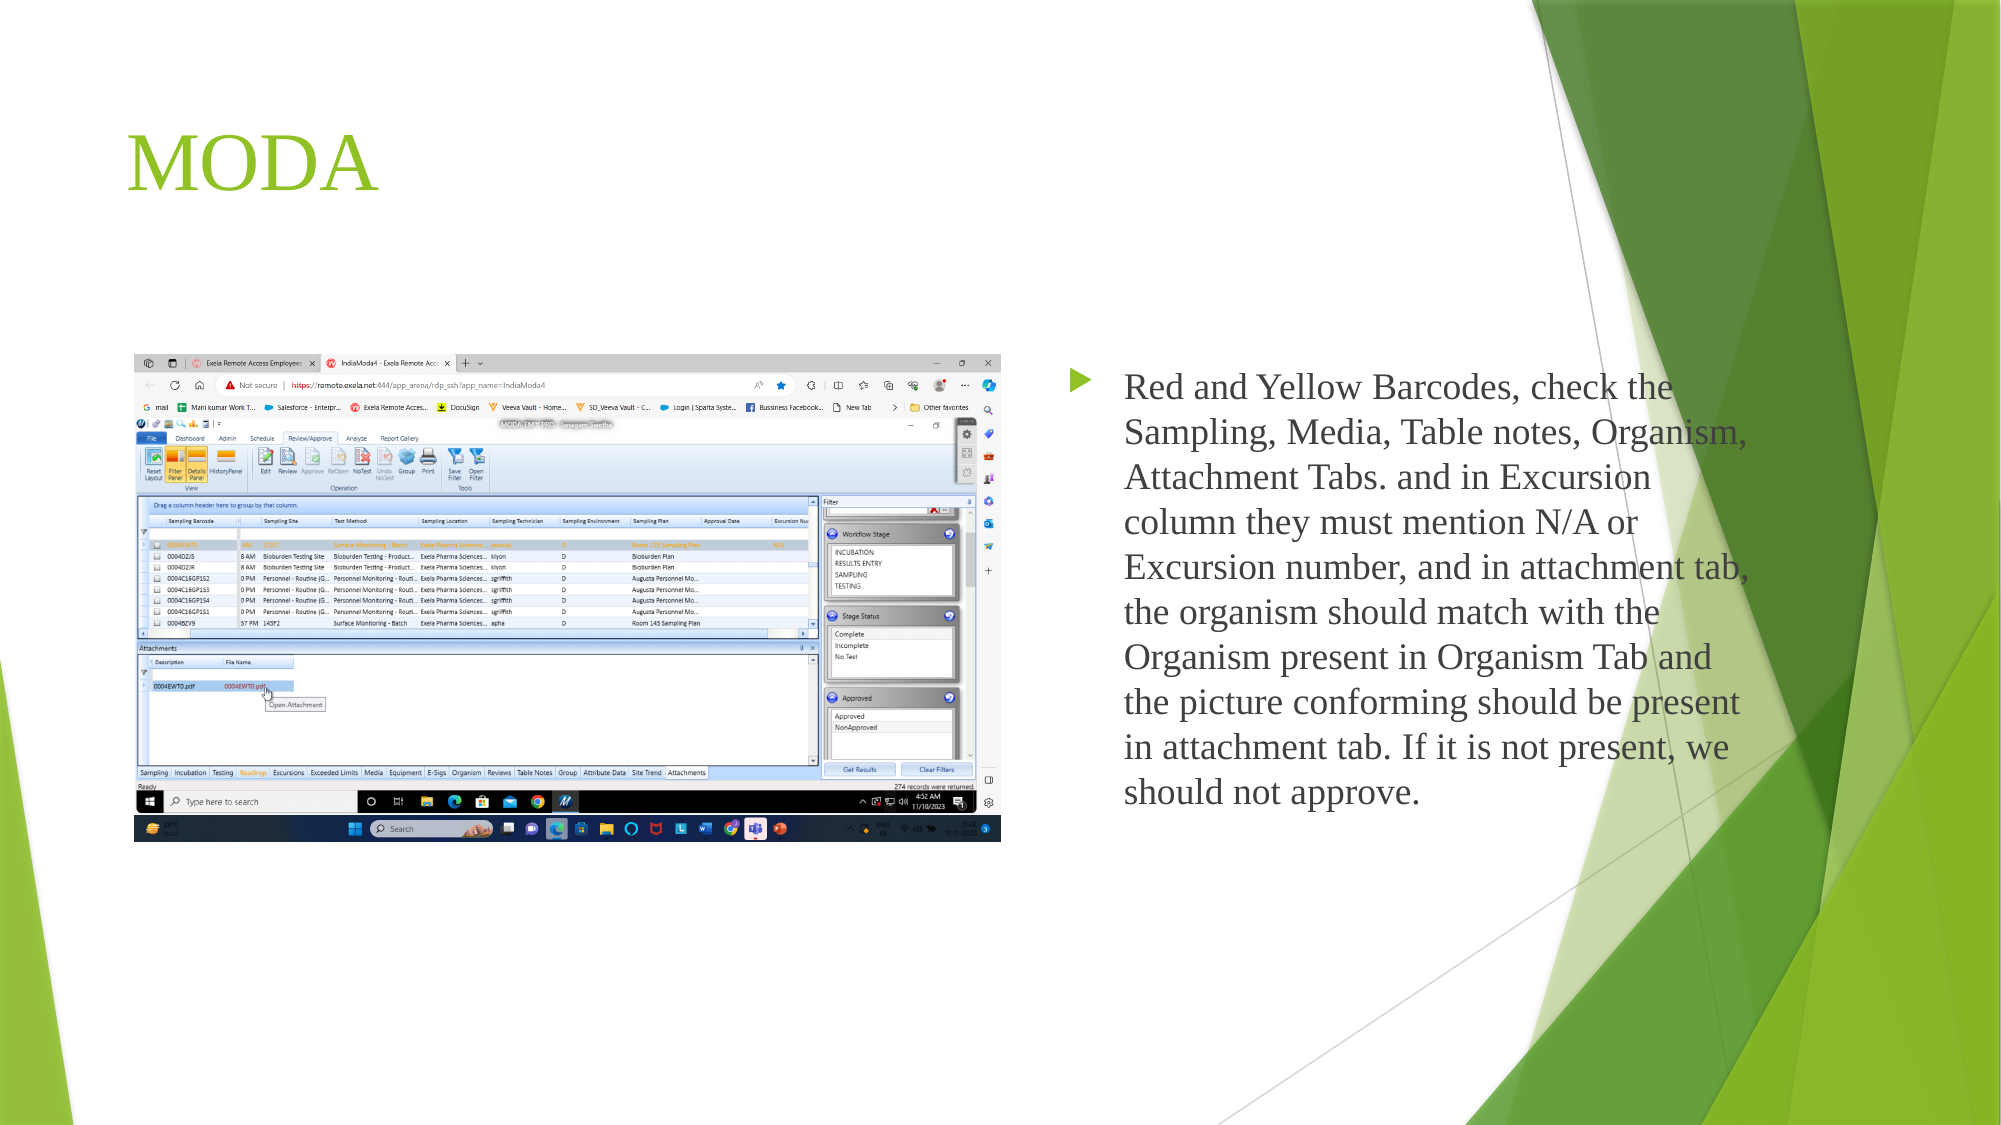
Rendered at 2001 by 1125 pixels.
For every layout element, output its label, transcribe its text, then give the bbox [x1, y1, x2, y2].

title MODA [111, 99, 1522, 317]
picture [133, 353, 1002, 843]
list Red and Yellow Barcodes, check the Sampling, Media, Table notes, Organism, Attachment Tabs. and in Excursion column they must mention N/A or Excursion number, and in attachment tab, the organism should match with the Organism present in Organism Tab and the picture conforming should be present in attachment tab. If it is not present, we should not approve. [1052, 354, 1768, 992]
